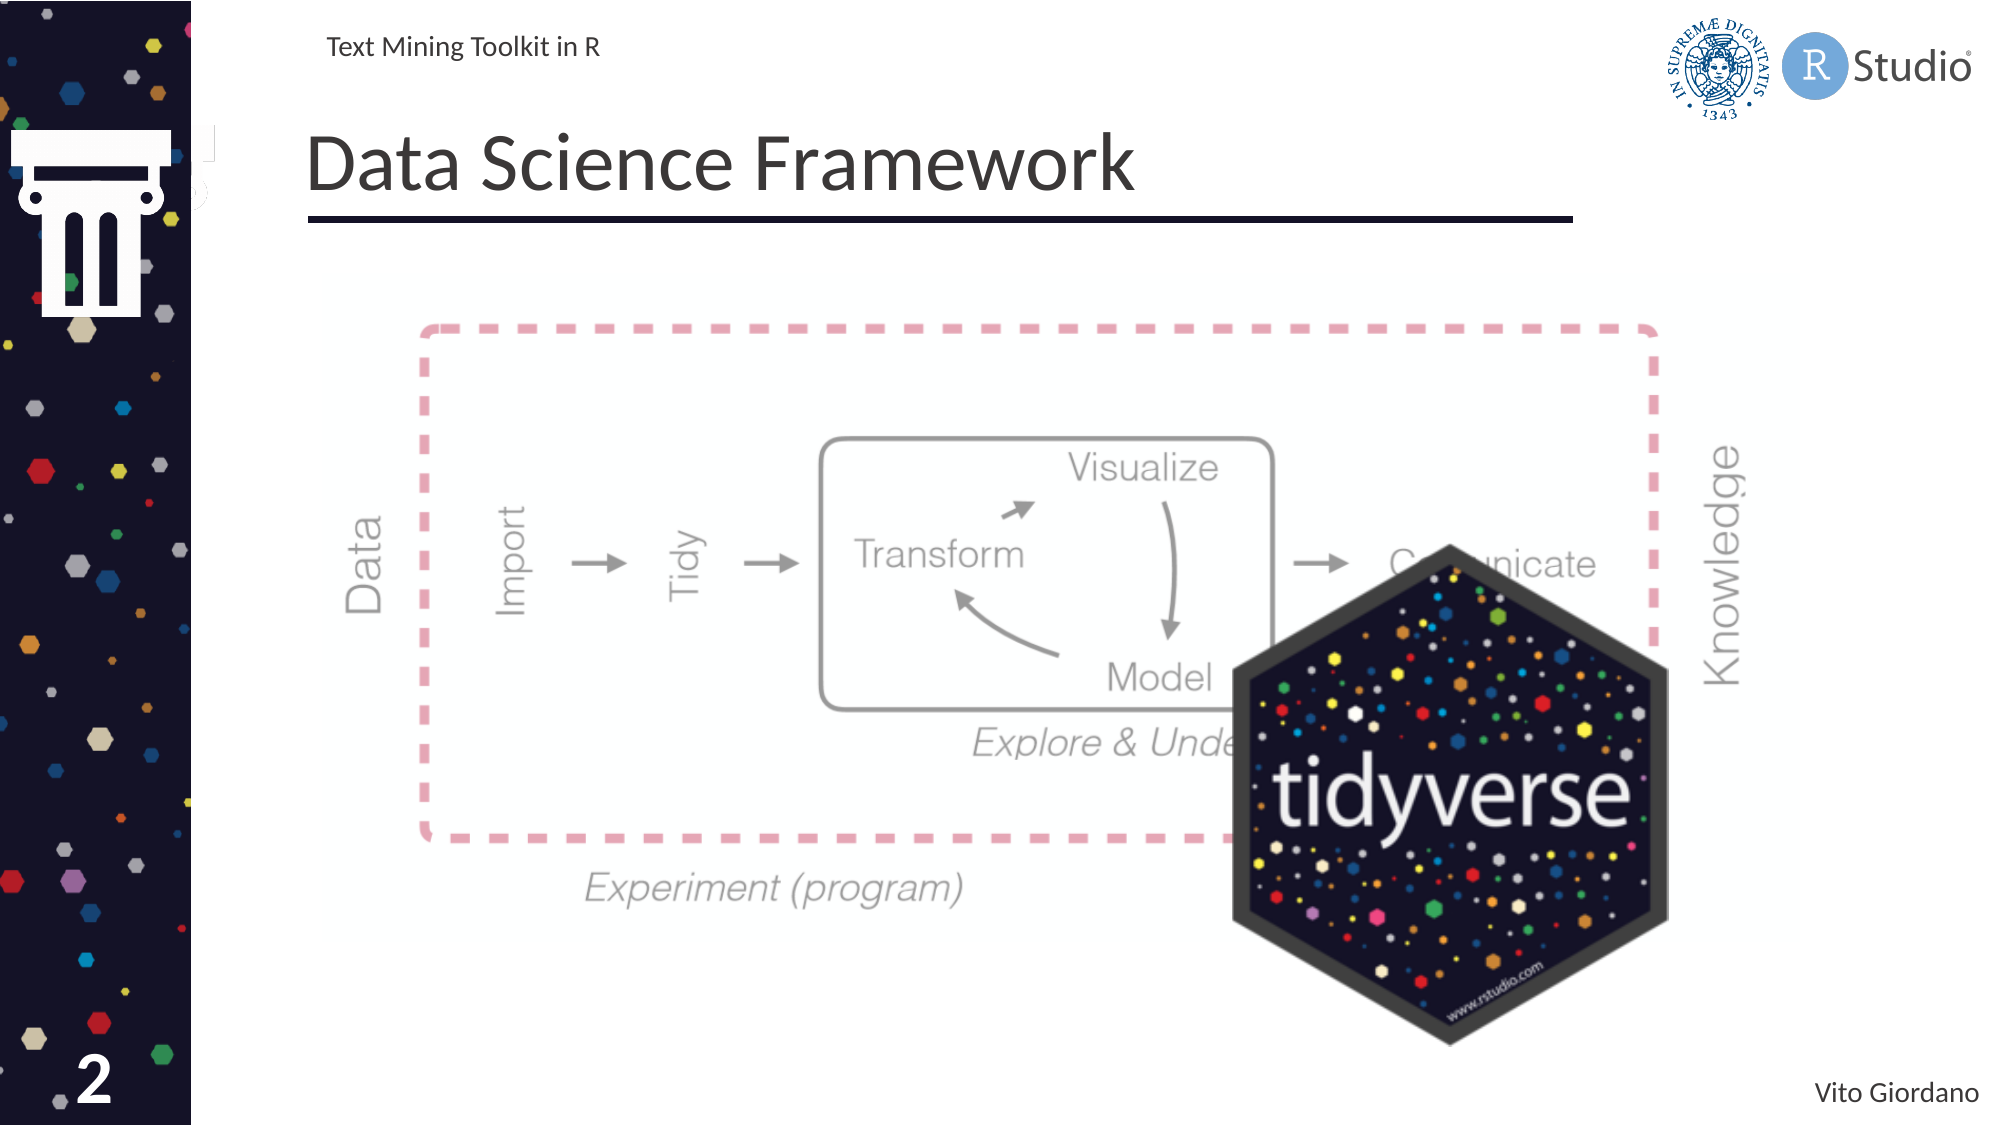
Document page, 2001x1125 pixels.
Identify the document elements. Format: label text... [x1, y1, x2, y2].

text_box Data Science Framework [290, 99, 1347, 215]
text_box Vito Giordano [1800, 1066, 2000, 1116]
picture [1668, 18, 1769, 120]
text_box 2 [60, 1021, 122, 1125]
text_box Text Mining Toolkit in R [311, 19, 840, 70]
picture [0, 2, 1800, 1125]
picture [1781, 32, 1972, 100]
